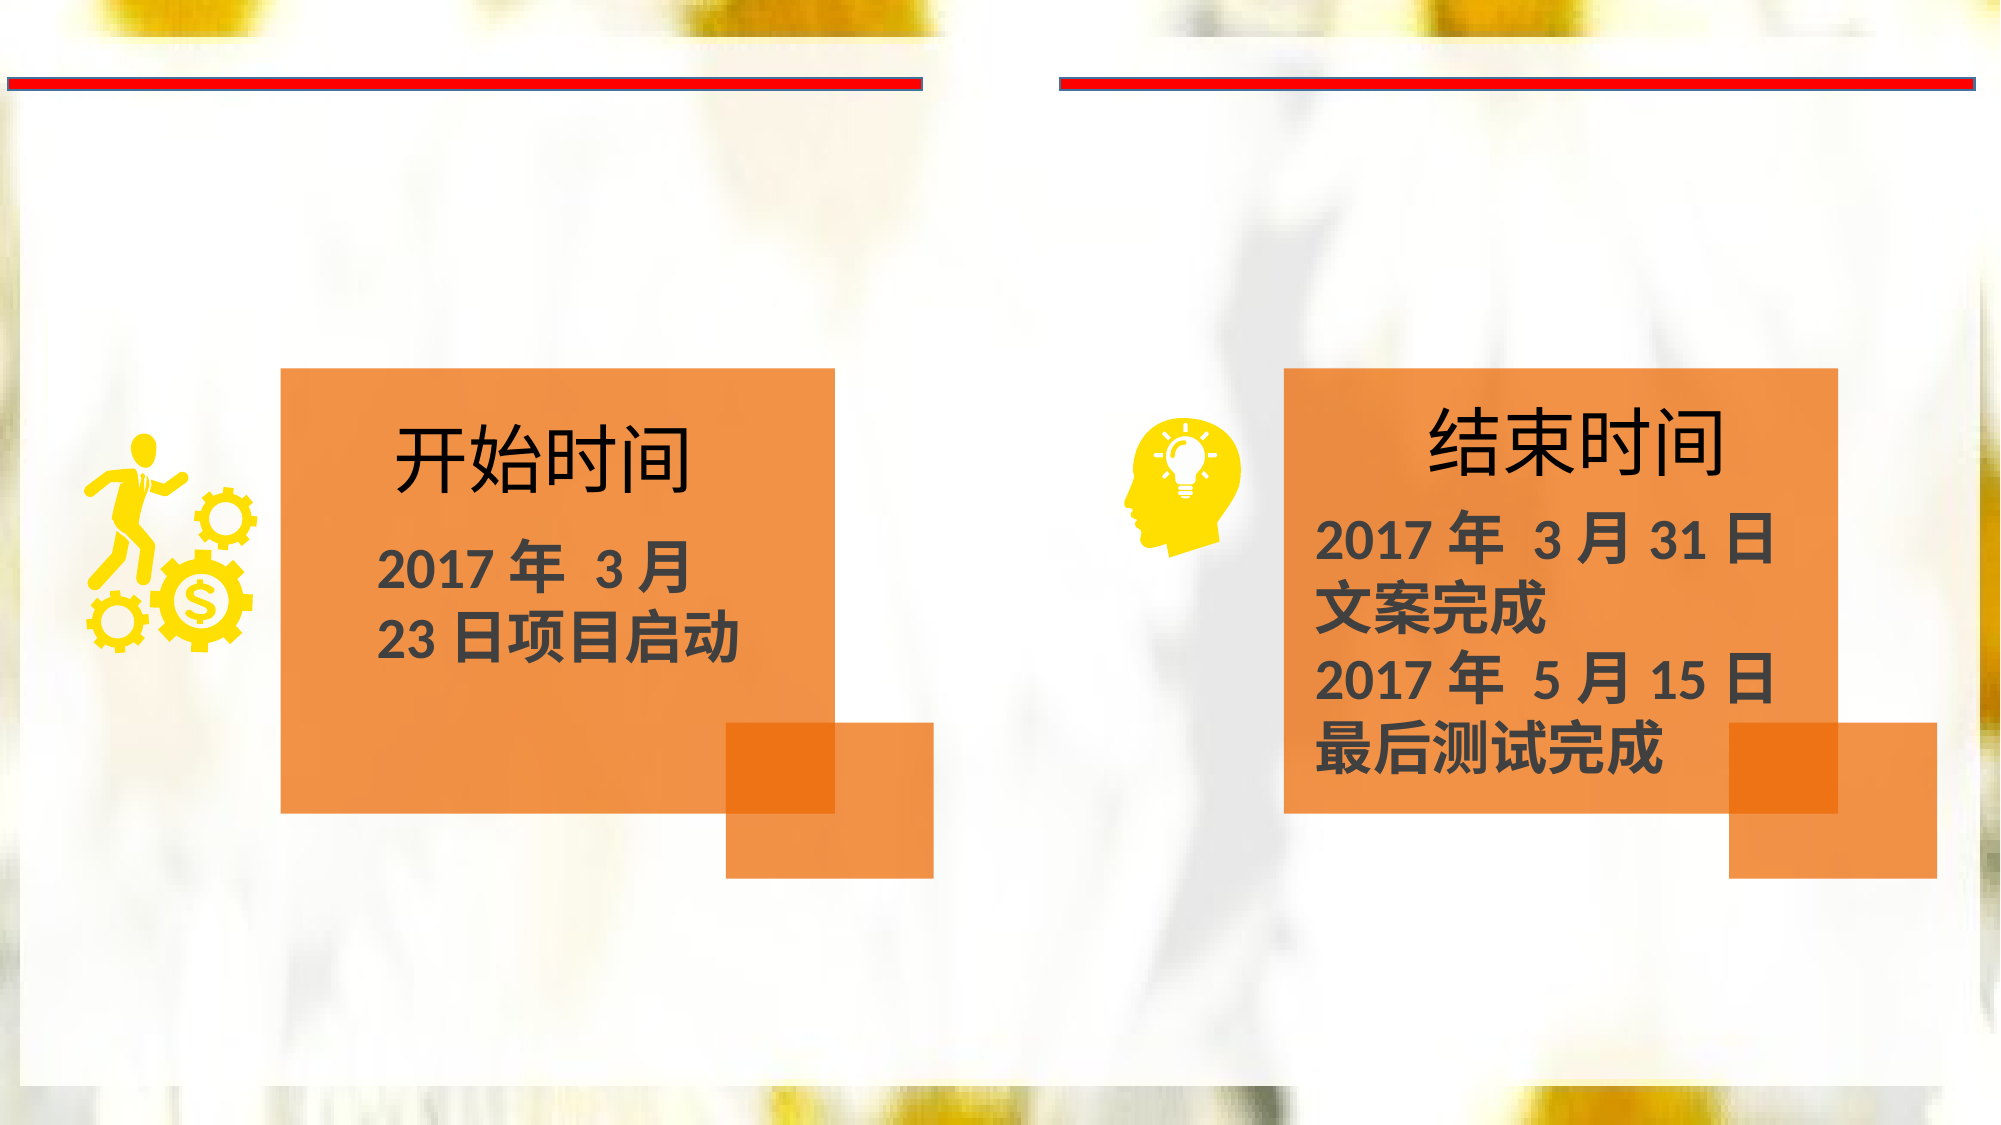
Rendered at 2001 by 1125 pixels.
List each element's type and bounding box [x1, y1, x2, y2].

text_box [149, 549, 253, 653]
picture [0, 0, 2001, 1125]
text_box [7, 77, 923, 91]
text_box [130, 433, 157, 468]
text_box [84, 468, 189, 591]
text_box [1124, 418, 1241, 558]
text_box [1283, 368, 1937, 879]
text_box [86, 590, 150, 654]
text_box [280, 368, 934, 879]
text_box [1059, 77, 1976, 91]
text_box [193, 487, 258, 551]
